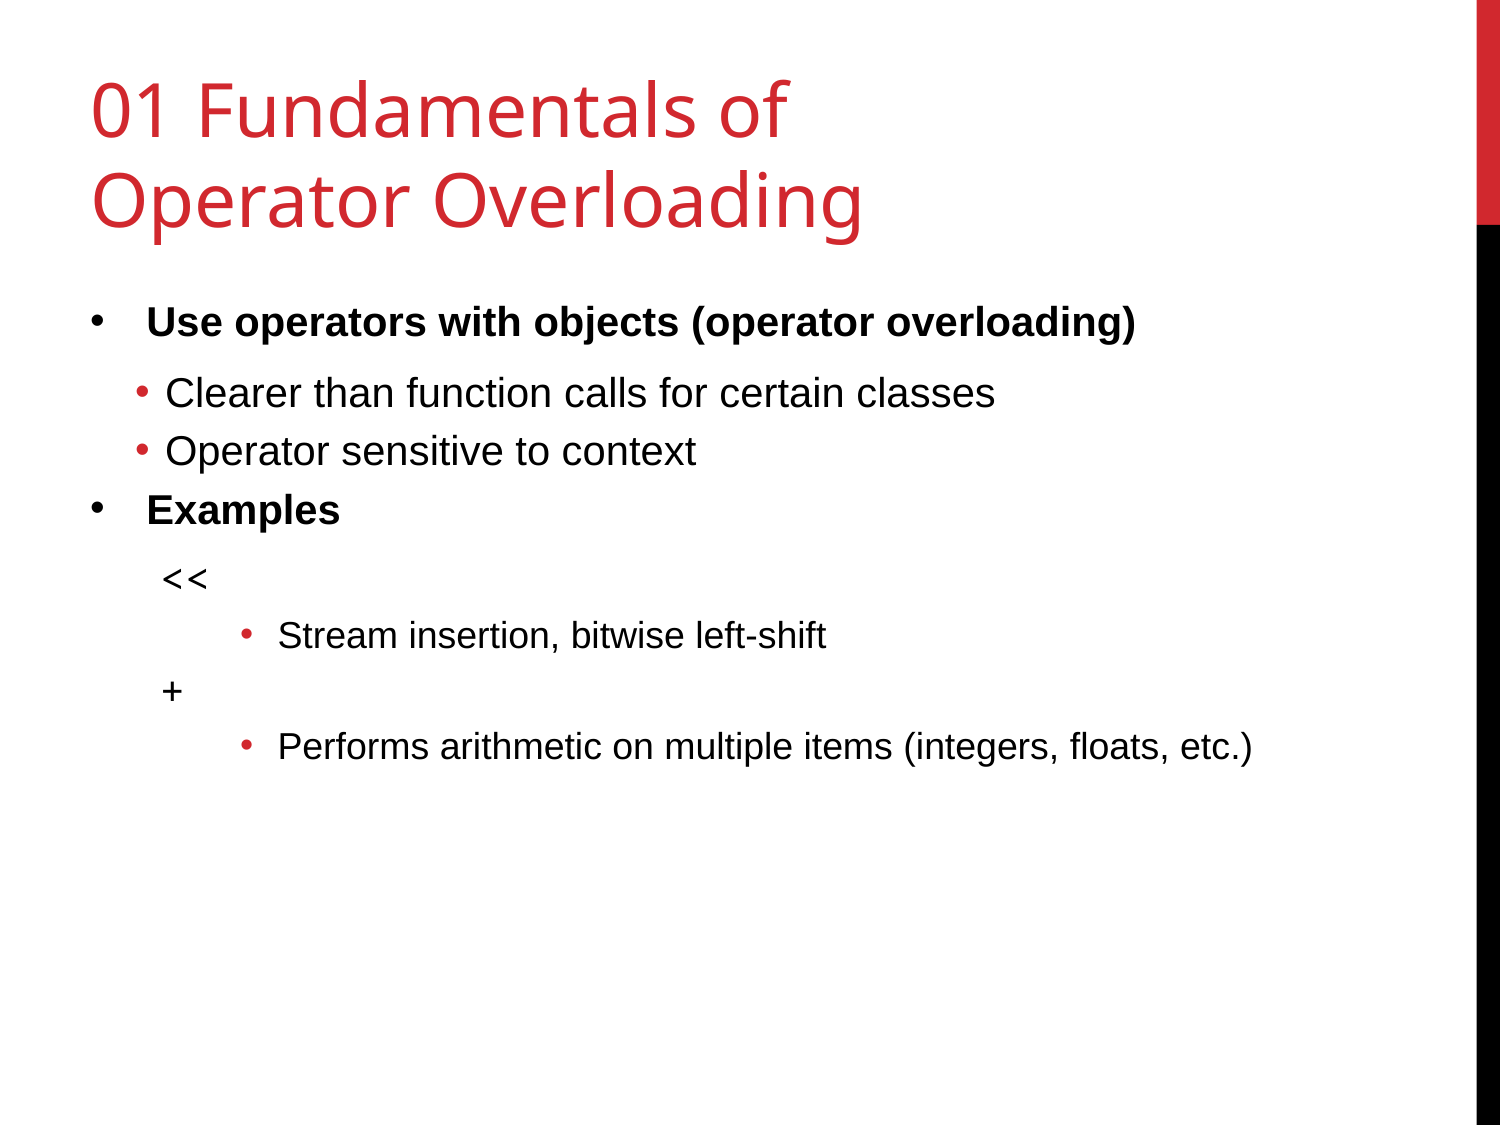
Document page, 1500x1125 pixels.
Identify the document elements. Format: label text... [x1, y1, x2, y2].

title 01 Fundamentals of Operator Overloading [75, 24, 1450, 250]
list Use operators with objects (operator overloading) Clearer than function calls for certain classes Operator sensitive to context Examples << Stream insertion, bitwise left-shift + Performs arithmetic on multiple items (integers, floats, etc.) [75, 287, 1325, 1005]
